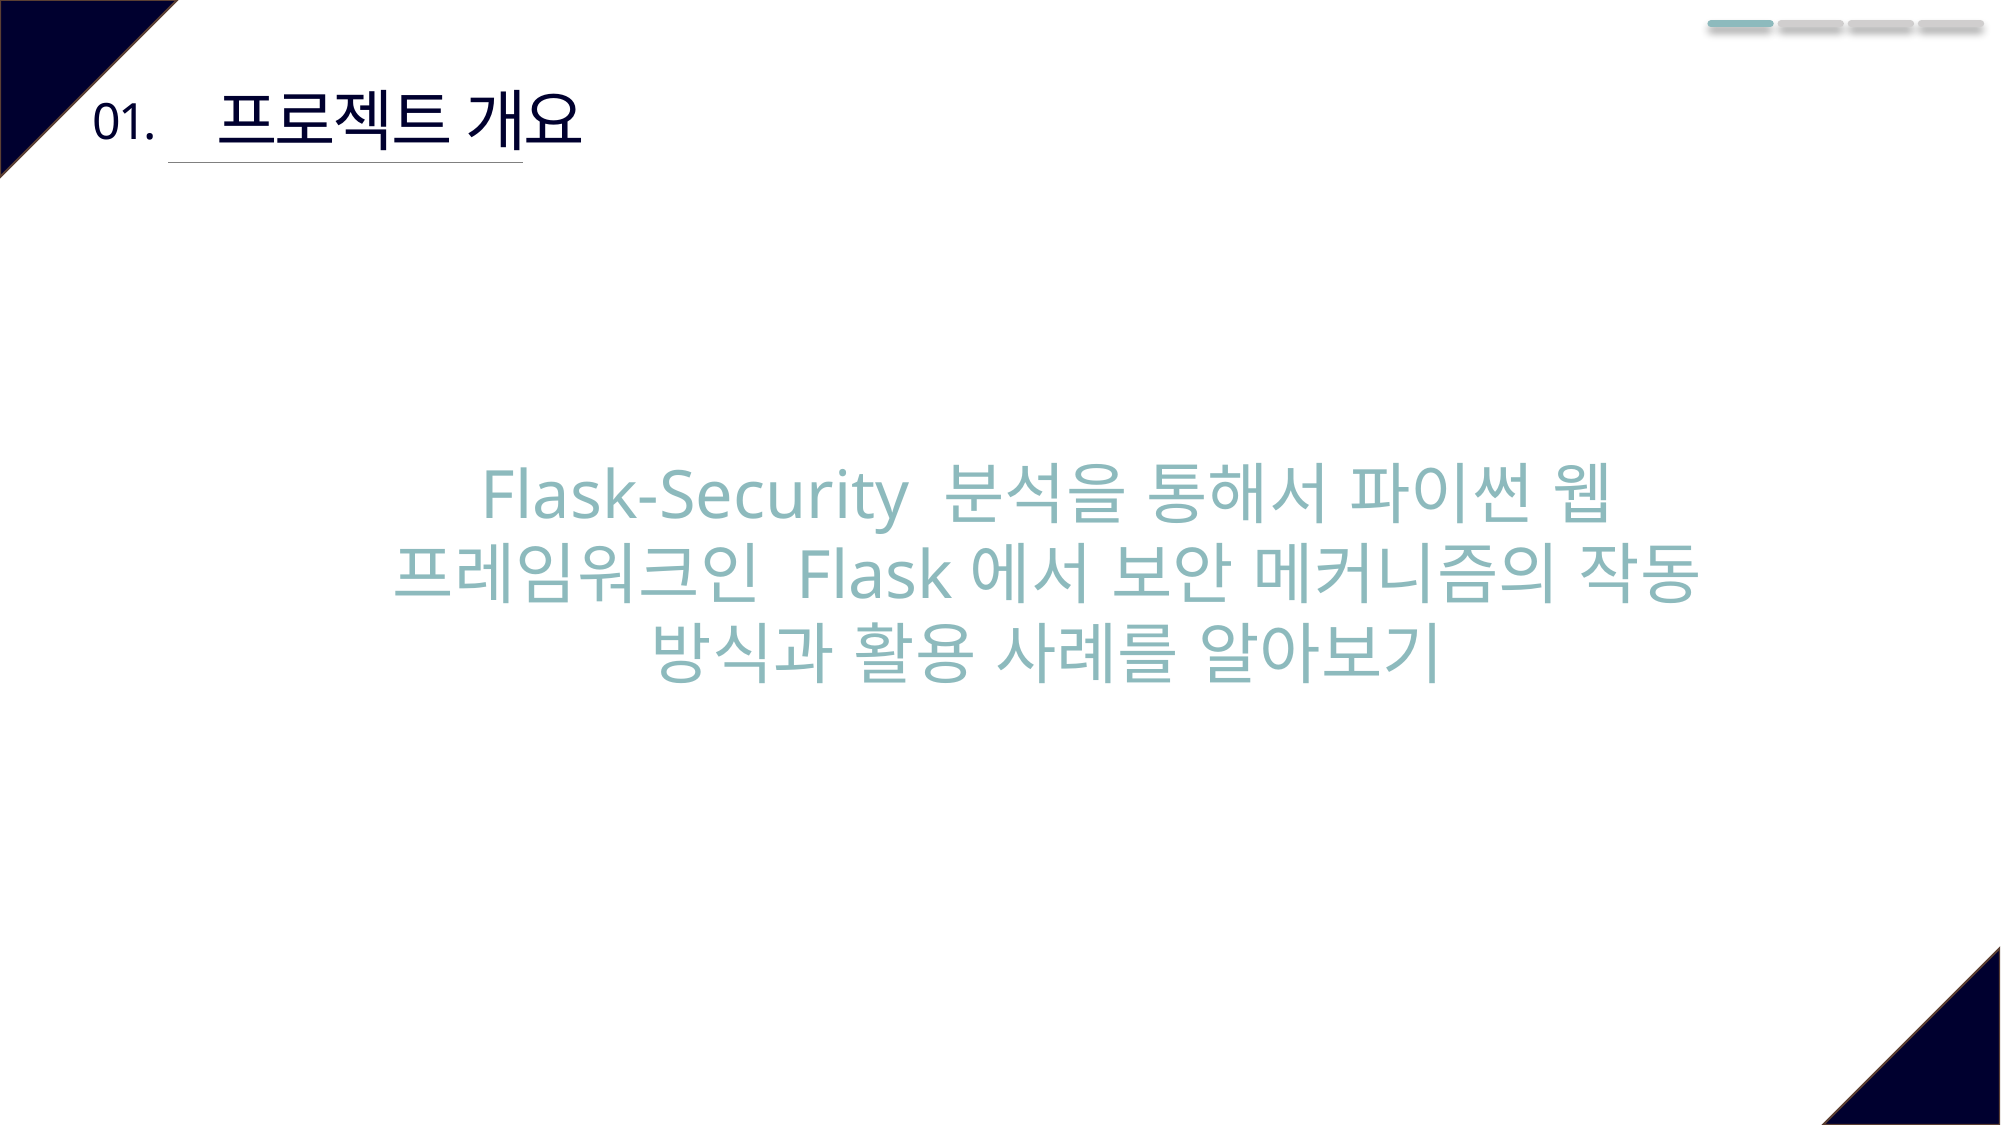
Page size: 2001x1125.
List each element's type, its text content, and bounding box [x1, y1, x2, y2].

text_box 프로젝트 개요 [201, 71, 600, 167]
text_box 01. [78, 81, 172, 157]
text_box Flask-Security 분석을 통해서 파이썬 웹 프레임워크인 Flask에서 보안 메커니즘의 작동 방식과 활용 사례를 알아보기 [325, 444, 1771, 780]
